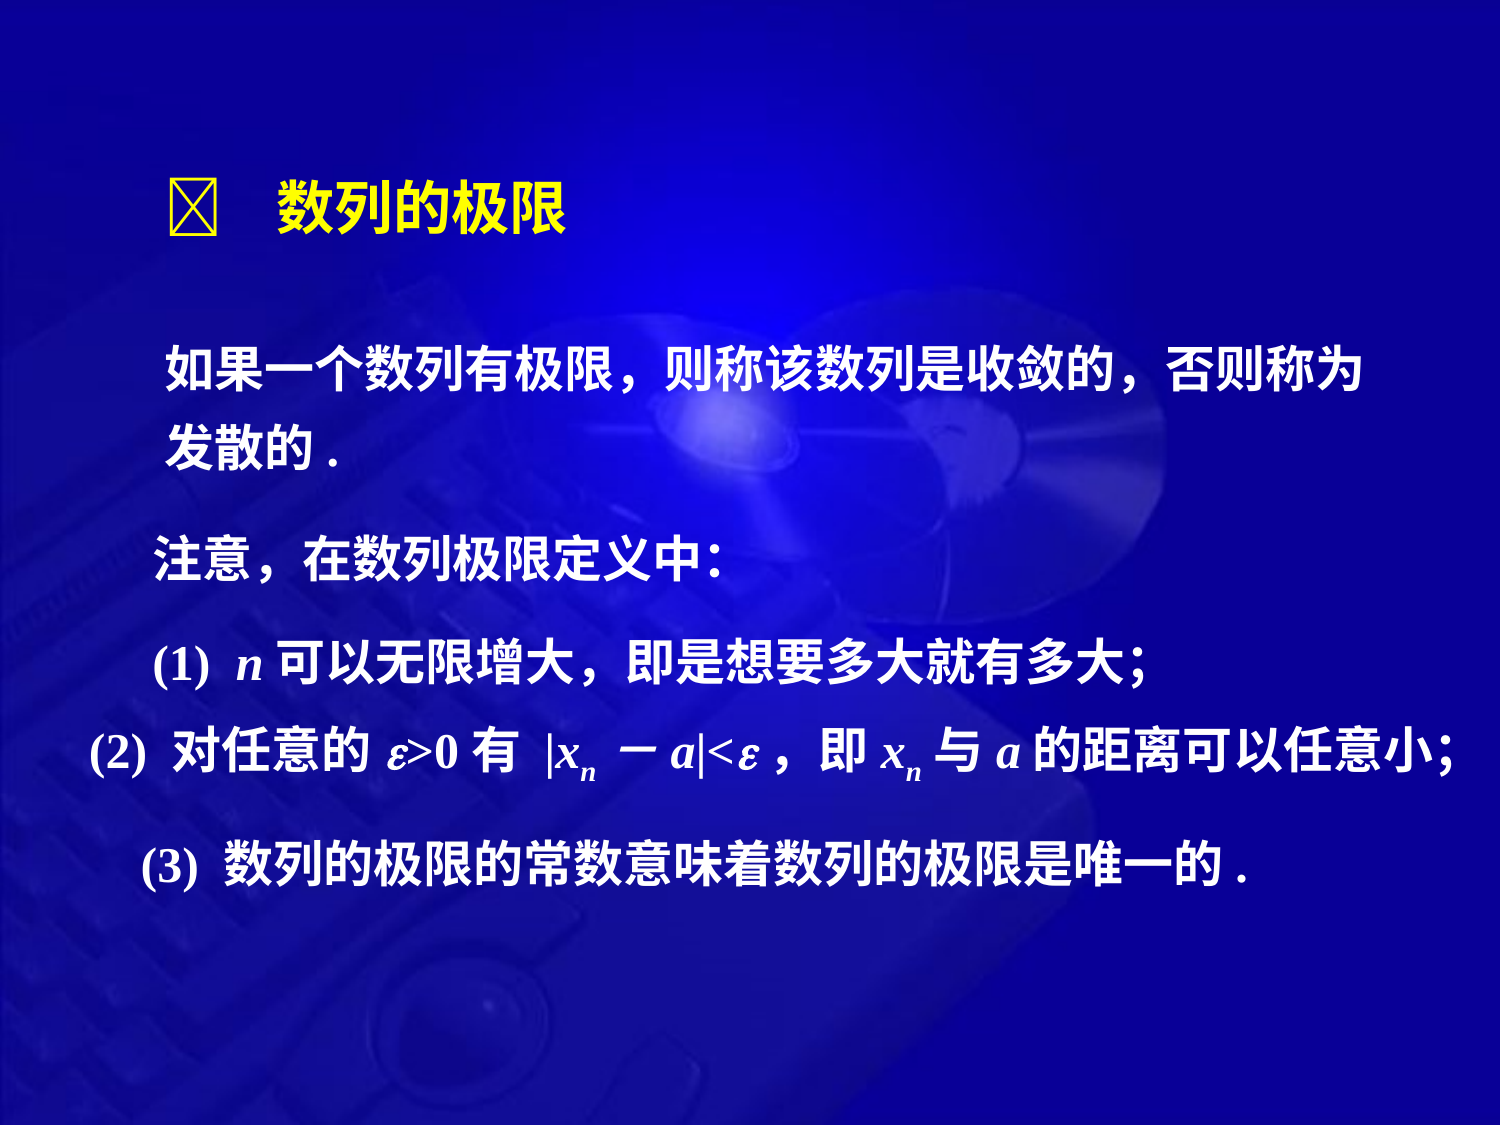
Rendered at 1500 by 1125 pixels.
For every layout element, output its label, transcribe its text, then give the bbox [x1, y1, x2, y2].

picture [0, 0, 1500, 1125]
text_box  数列的极限 [149, 163, 654, 249]
text_box (2) 对任意的e>0有 |xn－a|<e，即xn与a的距离可以任意小； [74, 711, 1498, 795]
text_box (3) 数列的极限的常数意味着数列的极限是唯一的. [125, 824, 1263, 900]
text_box 注意，在数列极限定义中： (1) n可以无限增大，即是想要多大就有多大； [137, 502, 1461, 698]
text_box 如果一个数列有极限，则称该数列是收敛的，否则称为发散的. [150, 312, 1388, 484]
